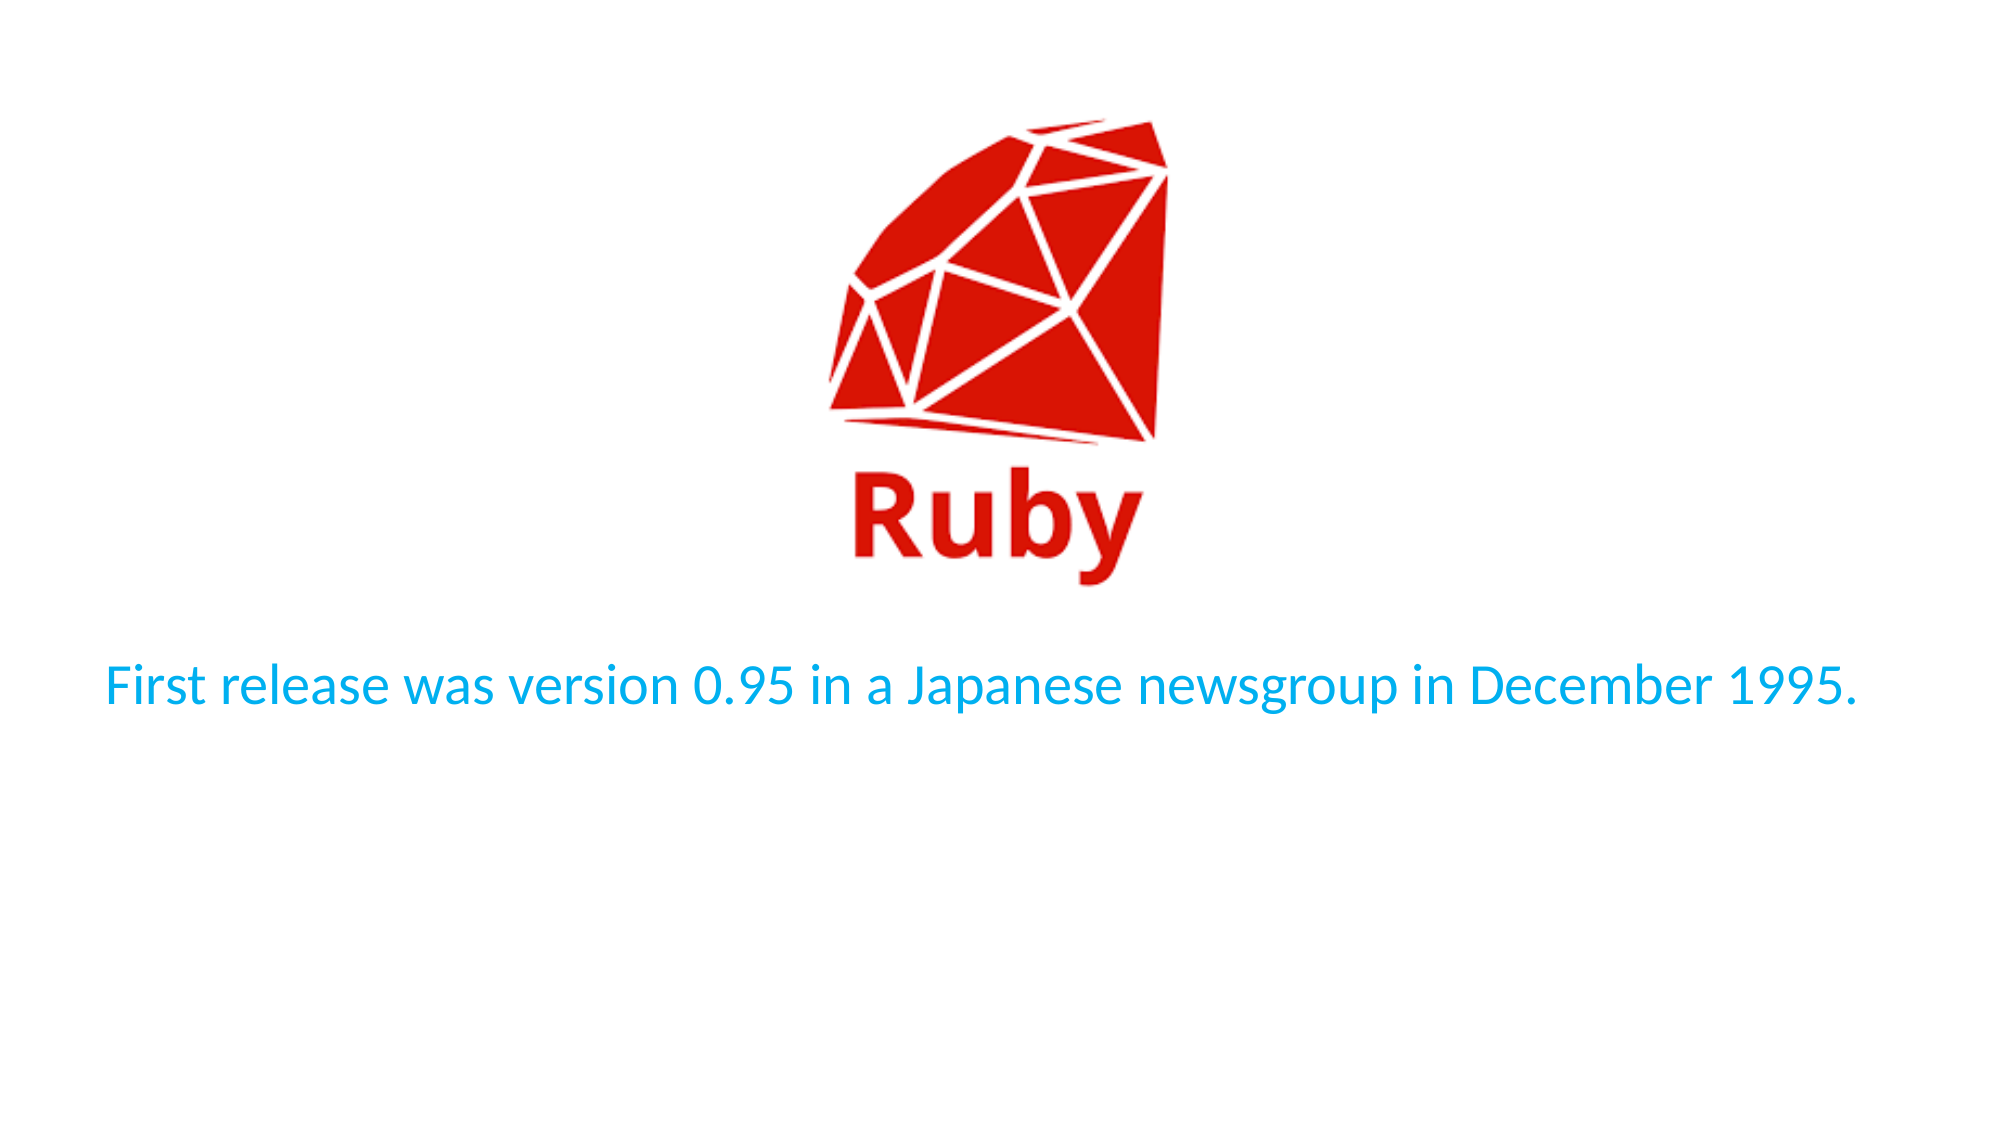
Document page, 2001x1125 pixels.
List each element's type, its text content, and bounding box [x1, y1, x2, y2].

picture [756, 108, 1244, 596]
list First release was version 0.95 in a Japanese newsgroup in December 1995. [90, 646, 1910, 743]
